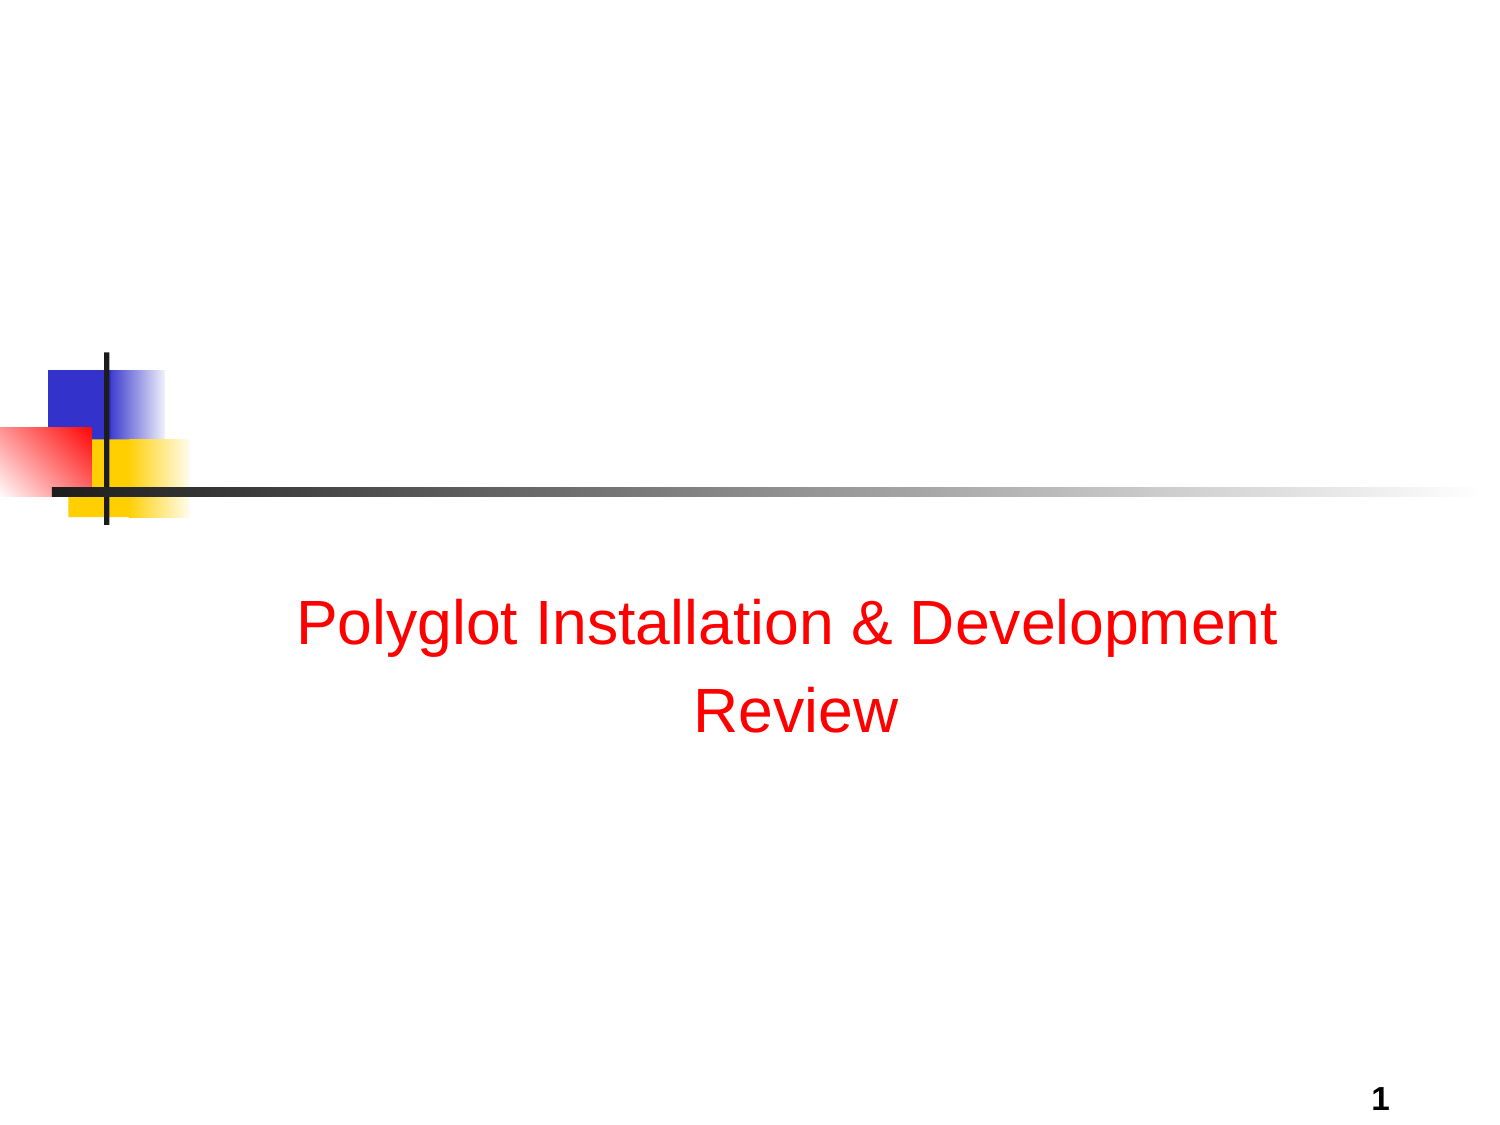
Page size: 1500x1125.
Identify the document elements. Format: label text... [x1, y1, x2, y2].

text_box Polyglot Installation & Development Review [187, 575, 1388, 775]
